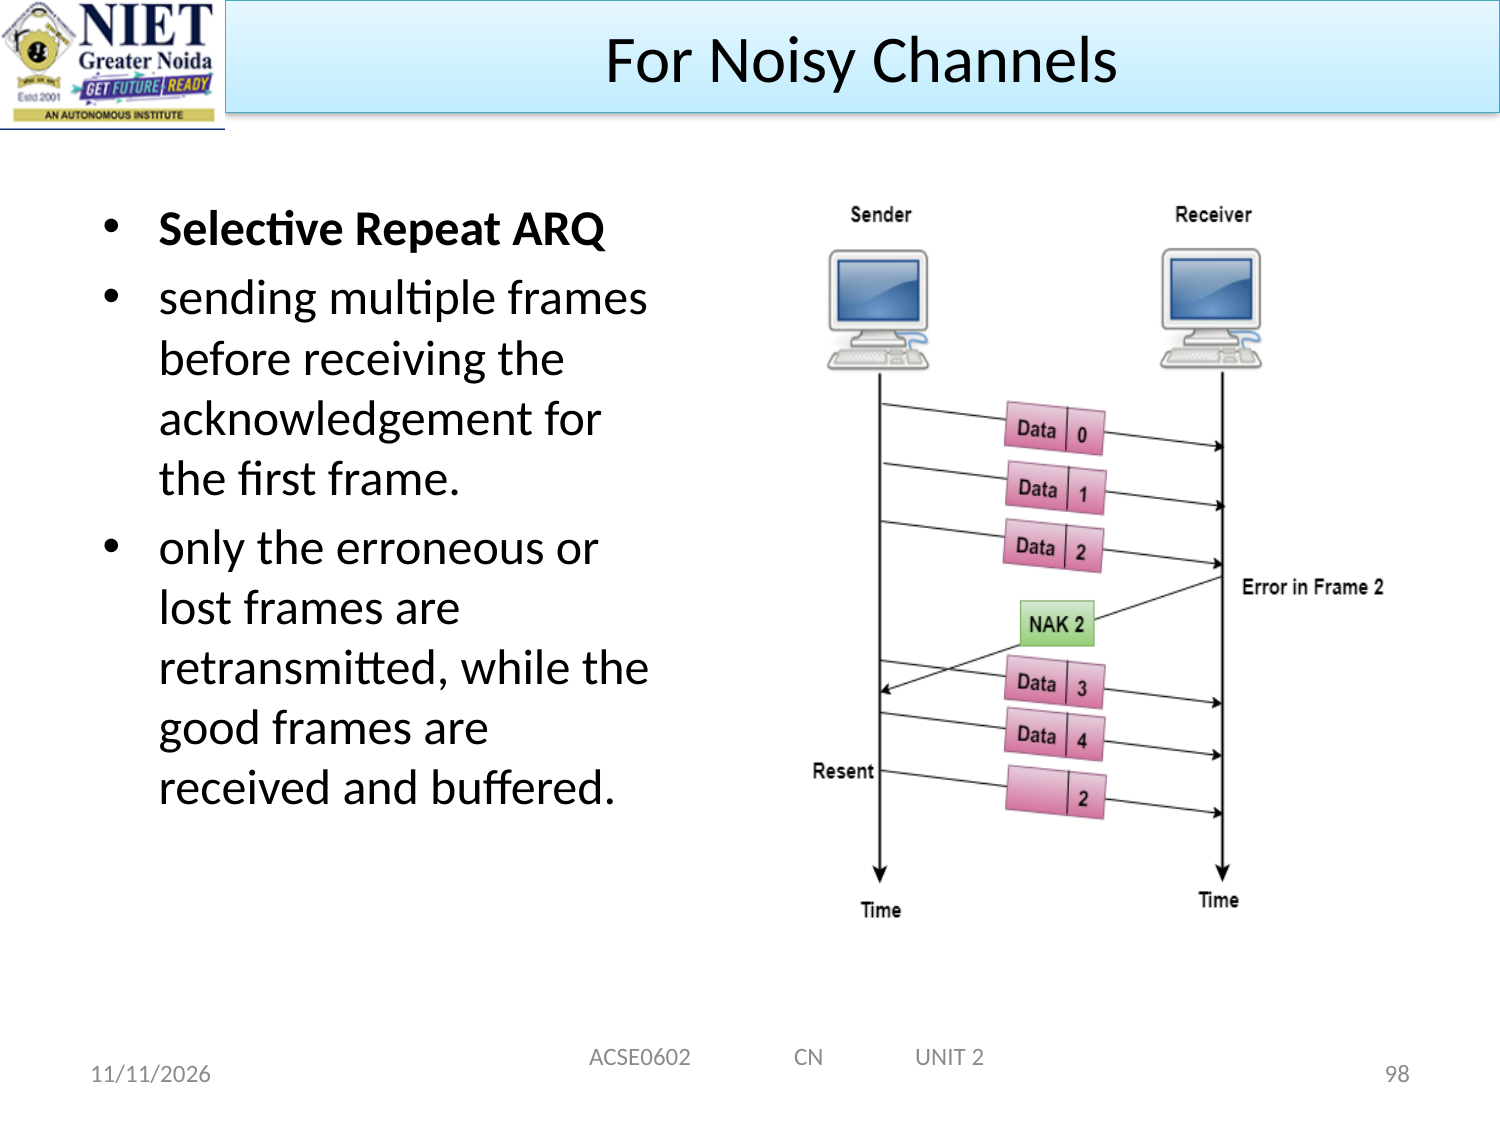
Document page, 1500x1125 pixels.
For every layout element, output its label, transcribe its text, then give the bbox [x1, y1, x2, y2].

footer ACSE0602 CN UNIT 2 [375, 1025, 1200, 1085]
text_box For Noisy Channels [238, 0, 1500, 113]
slide_number 98 [1074, 1042, 1425, 1103]
list Selective Repeat ARQ sending multiple frames before receiving the acknowledgement for the first frame. only the erroneous or lost frames are retransmitted, while the good frames are received and buffered. [87, 187, 688, 930]
picture [812, 199, 1409, 926]
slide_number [75, 1042, 425, 1103]
picture [0, 0, 238, 135]
